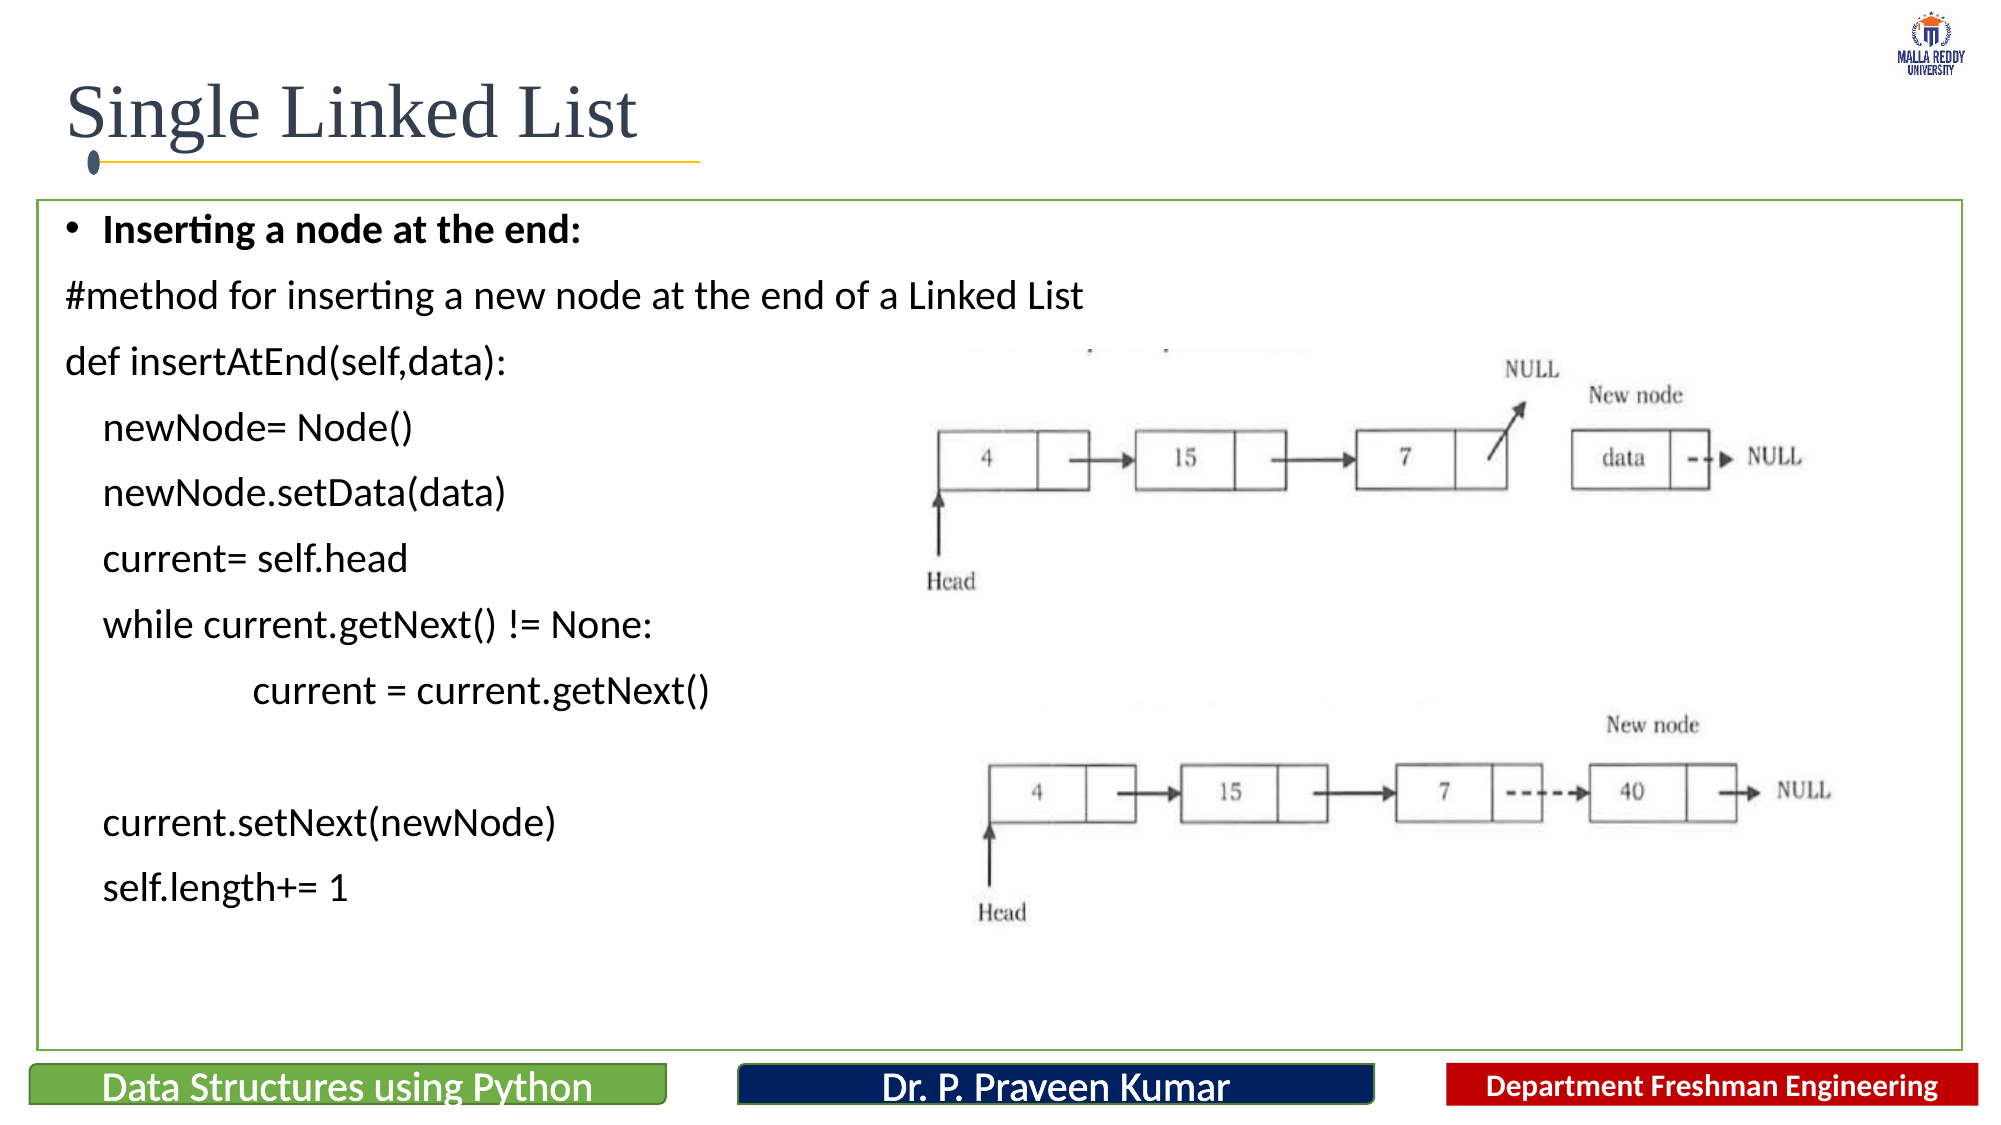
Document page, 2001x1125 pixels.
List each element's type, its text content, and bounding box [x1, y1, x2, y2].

picture [899, 349, 1888, 600]
picture [912, 699, 1900, 938]
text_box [87, 149, 700, 175]
picture [1866, 3, 1996, 82]
title Single Linked List [50, 62, 750, 163]
text_box [36, 199, 1963, 1051]
